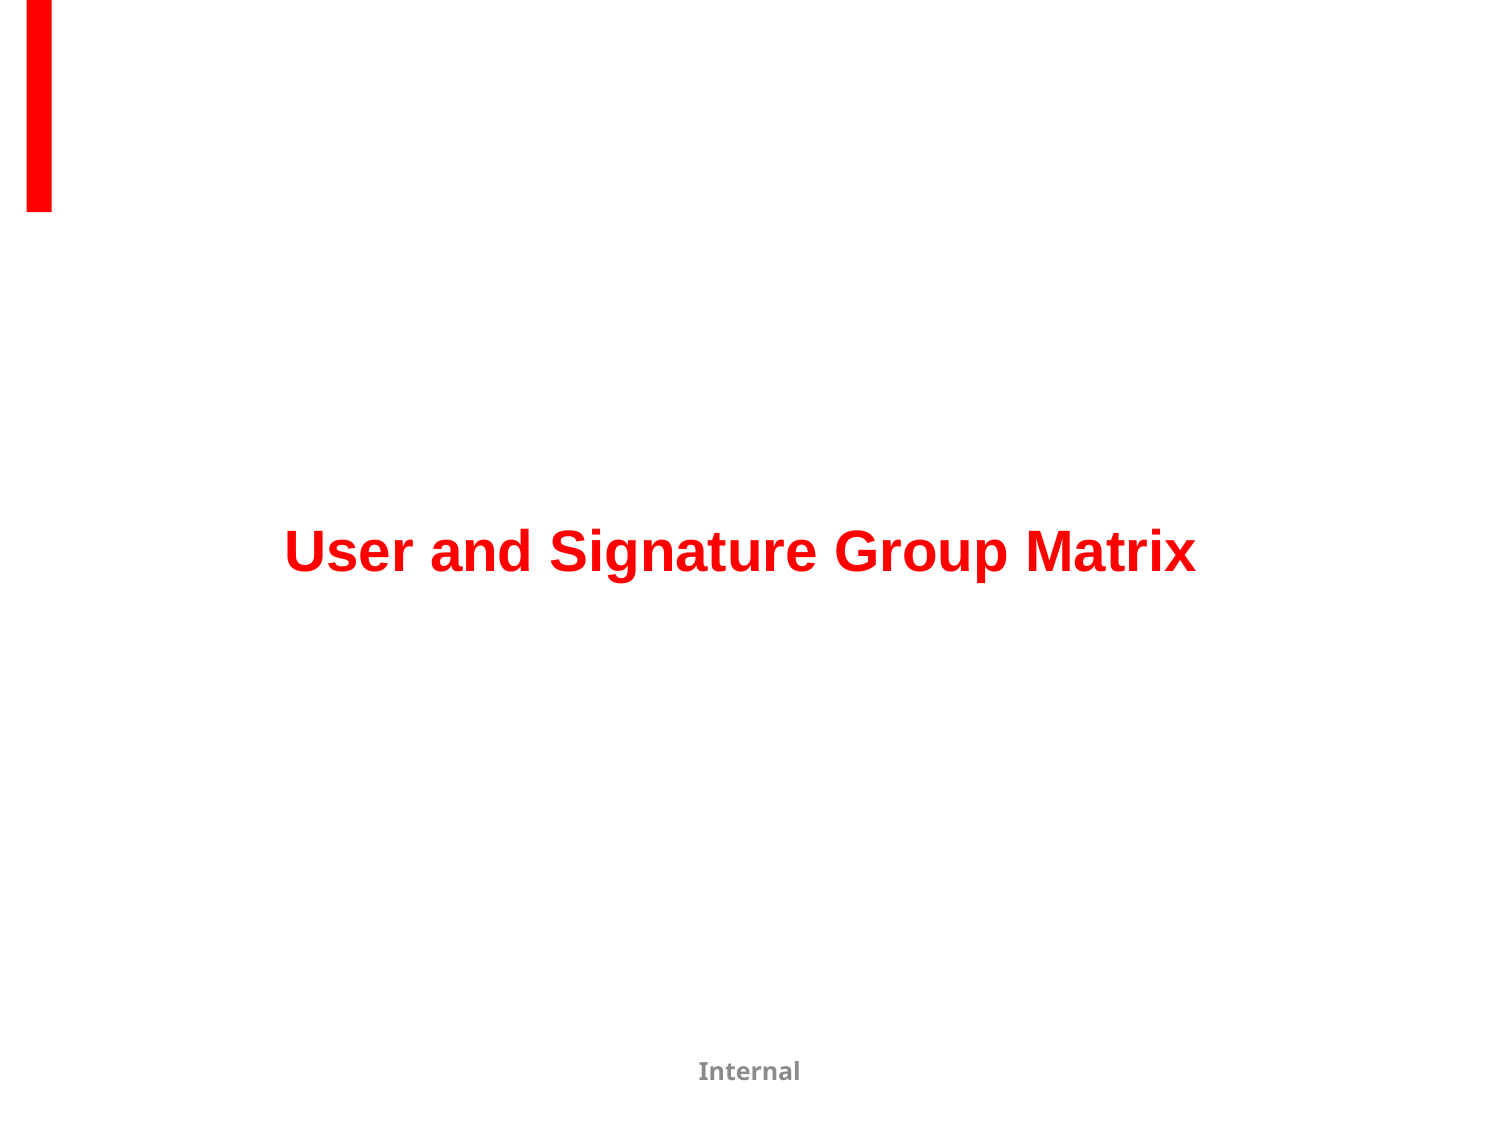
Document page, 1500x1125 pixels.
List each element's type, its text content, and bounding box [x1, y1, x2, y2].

title User and Signature Group Matrix [103, 427, 1379, 669]
footer Internal [512, 1042, 988, 1103]
